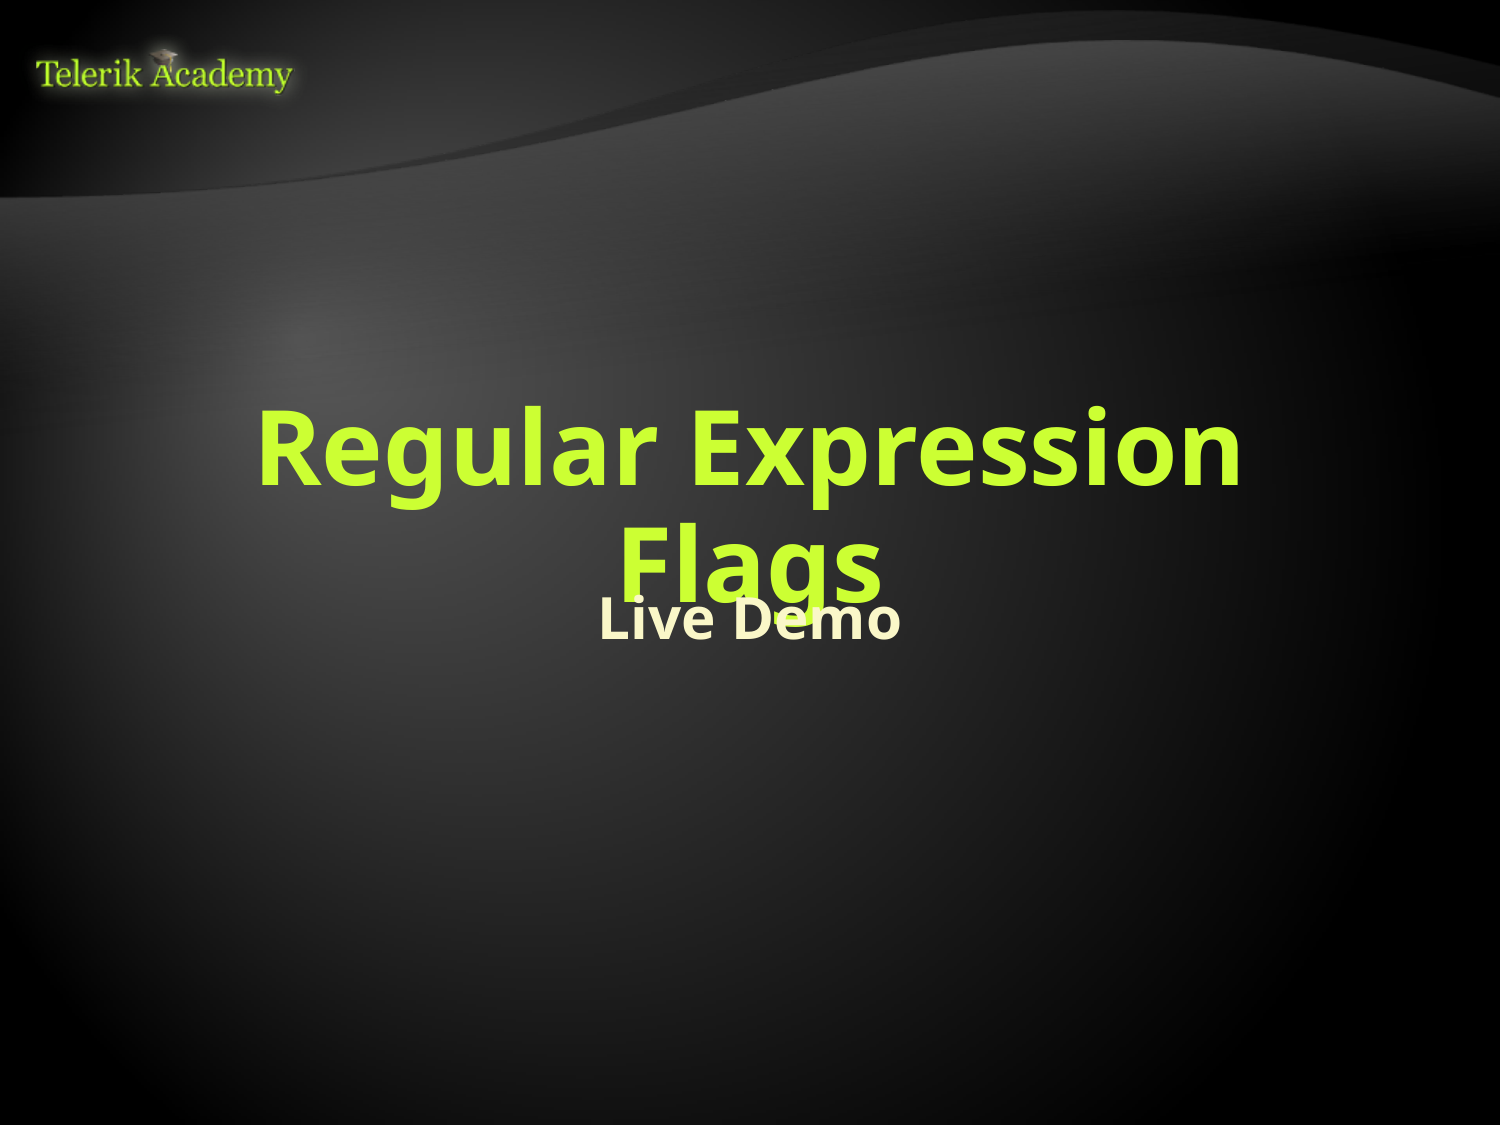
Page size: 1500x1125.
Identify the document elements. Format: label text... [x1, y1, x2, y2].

subtitle Live Demo [99, 569, 1400, 663]
title Regular Expression Flags [99, 450, 1400, 563]
picture [0, 0, 1500, 1125]
